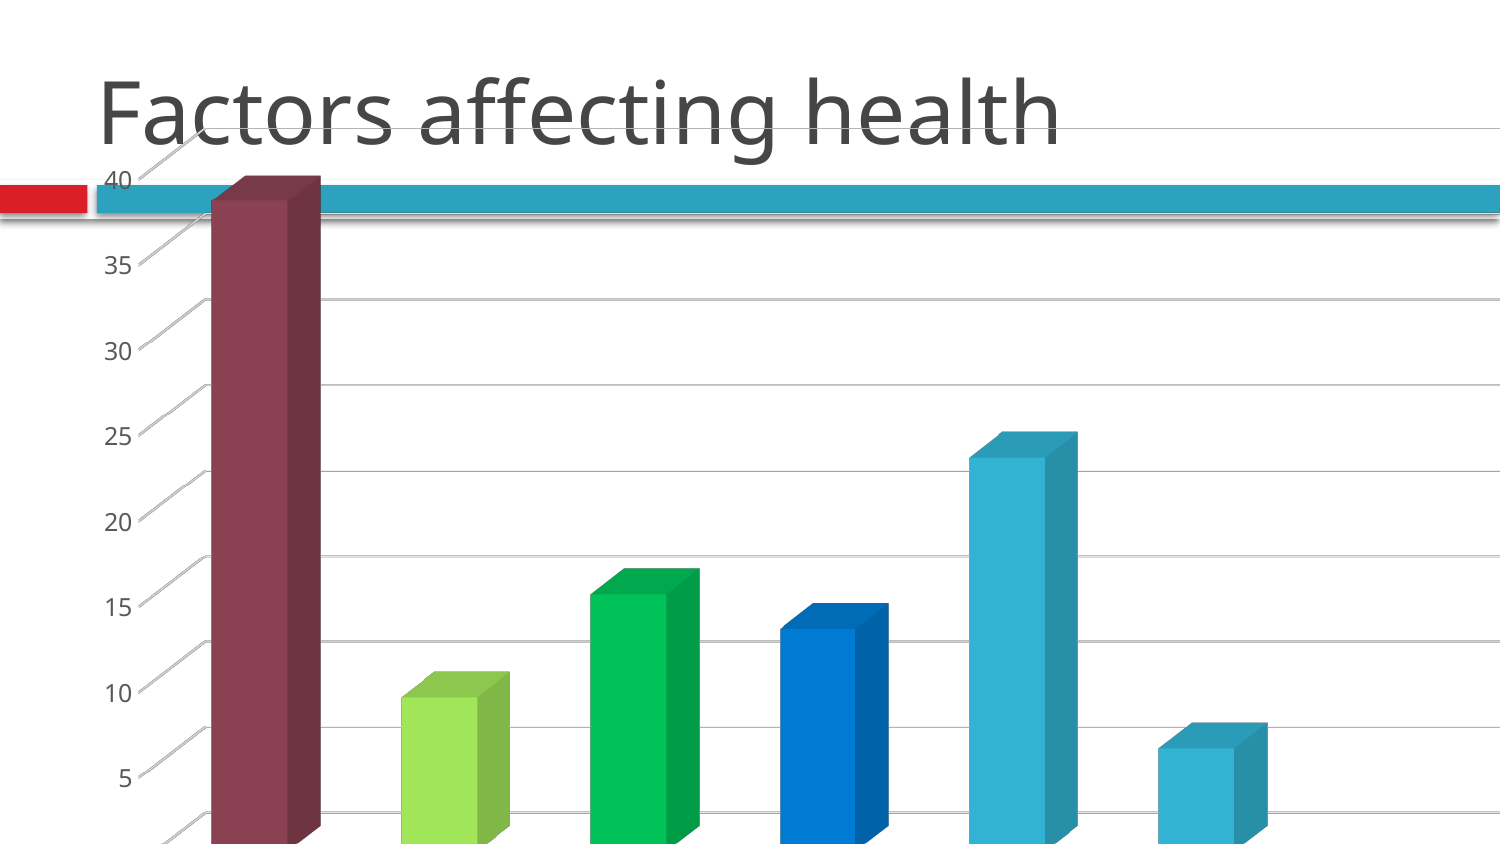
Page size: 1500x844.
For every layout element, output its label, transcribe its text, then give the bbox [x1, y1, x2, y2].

chart [64, 102, 1500, 844]
title Factors affecting health [81, 4, 1419, 102]
